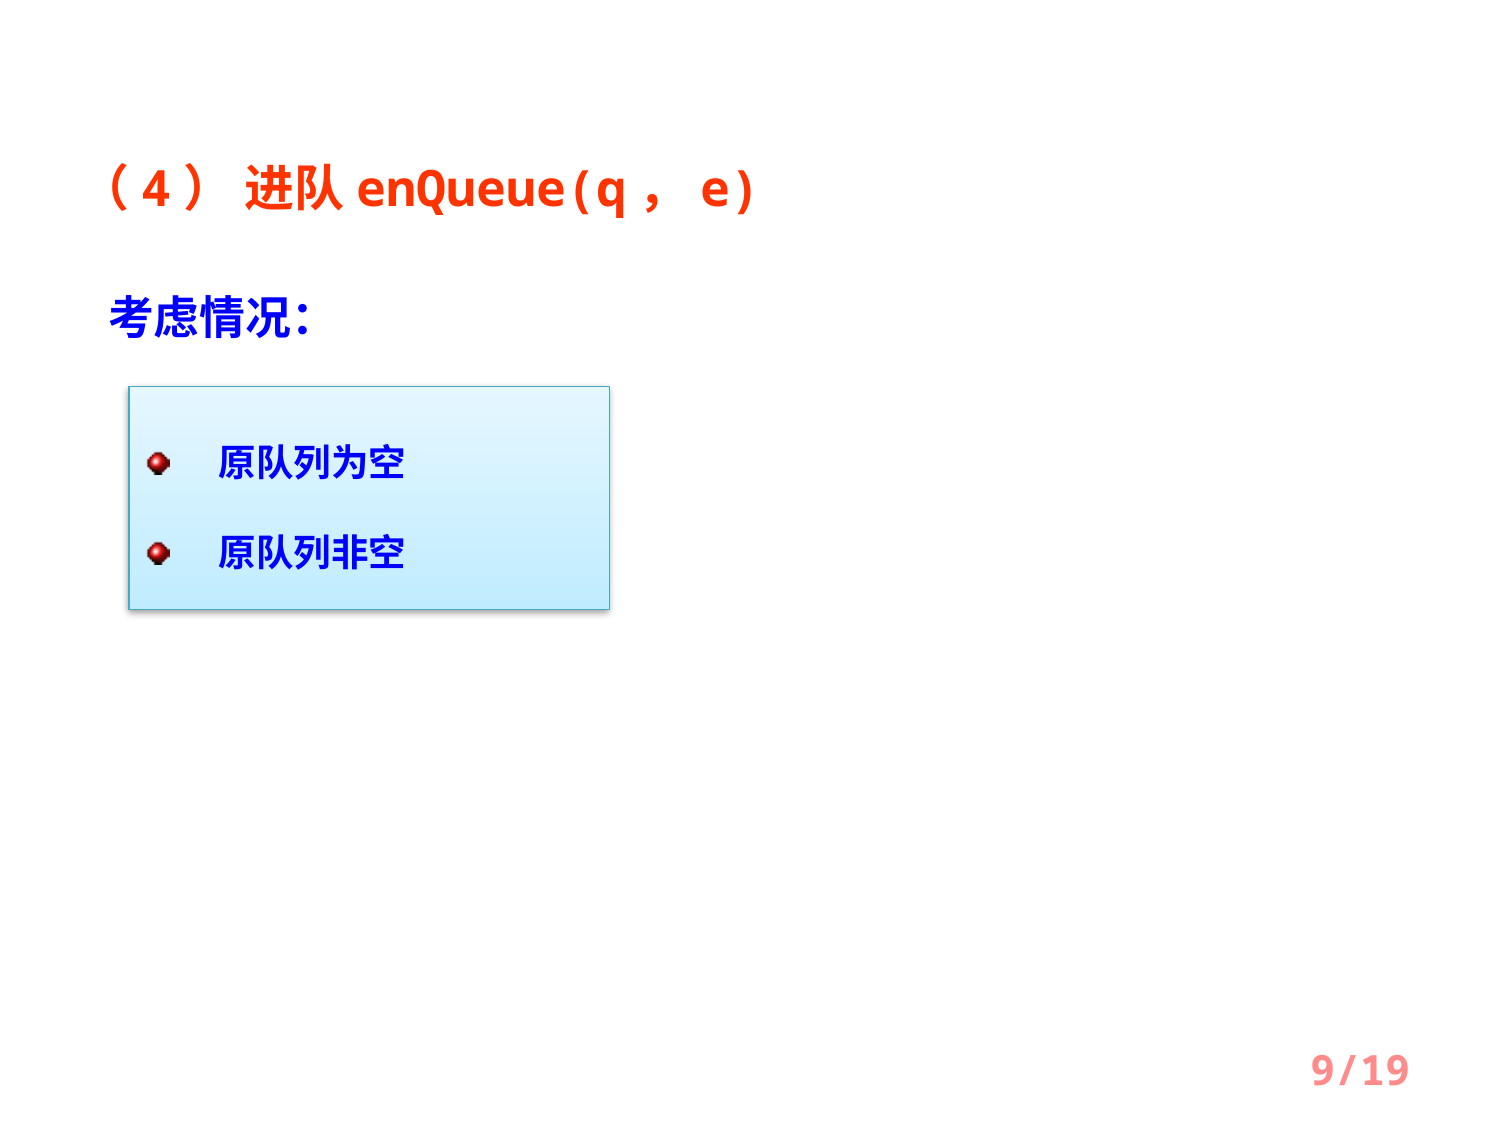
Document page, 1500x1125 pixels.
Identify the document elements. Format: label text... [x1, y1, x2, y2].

picture [143, 448, 170, 475]
text_box 考虑情况： [93, 281, 481, 351]
text_box 原队列为空 原队列非空 [128, 386, 610, 610]
slide_number 9/19 [1074, 1042, 1425, 1103]
picture [143, 538, 170, 565]
text_box （4） 进队enQueue(q，e) [41, 137, 809, 224]
